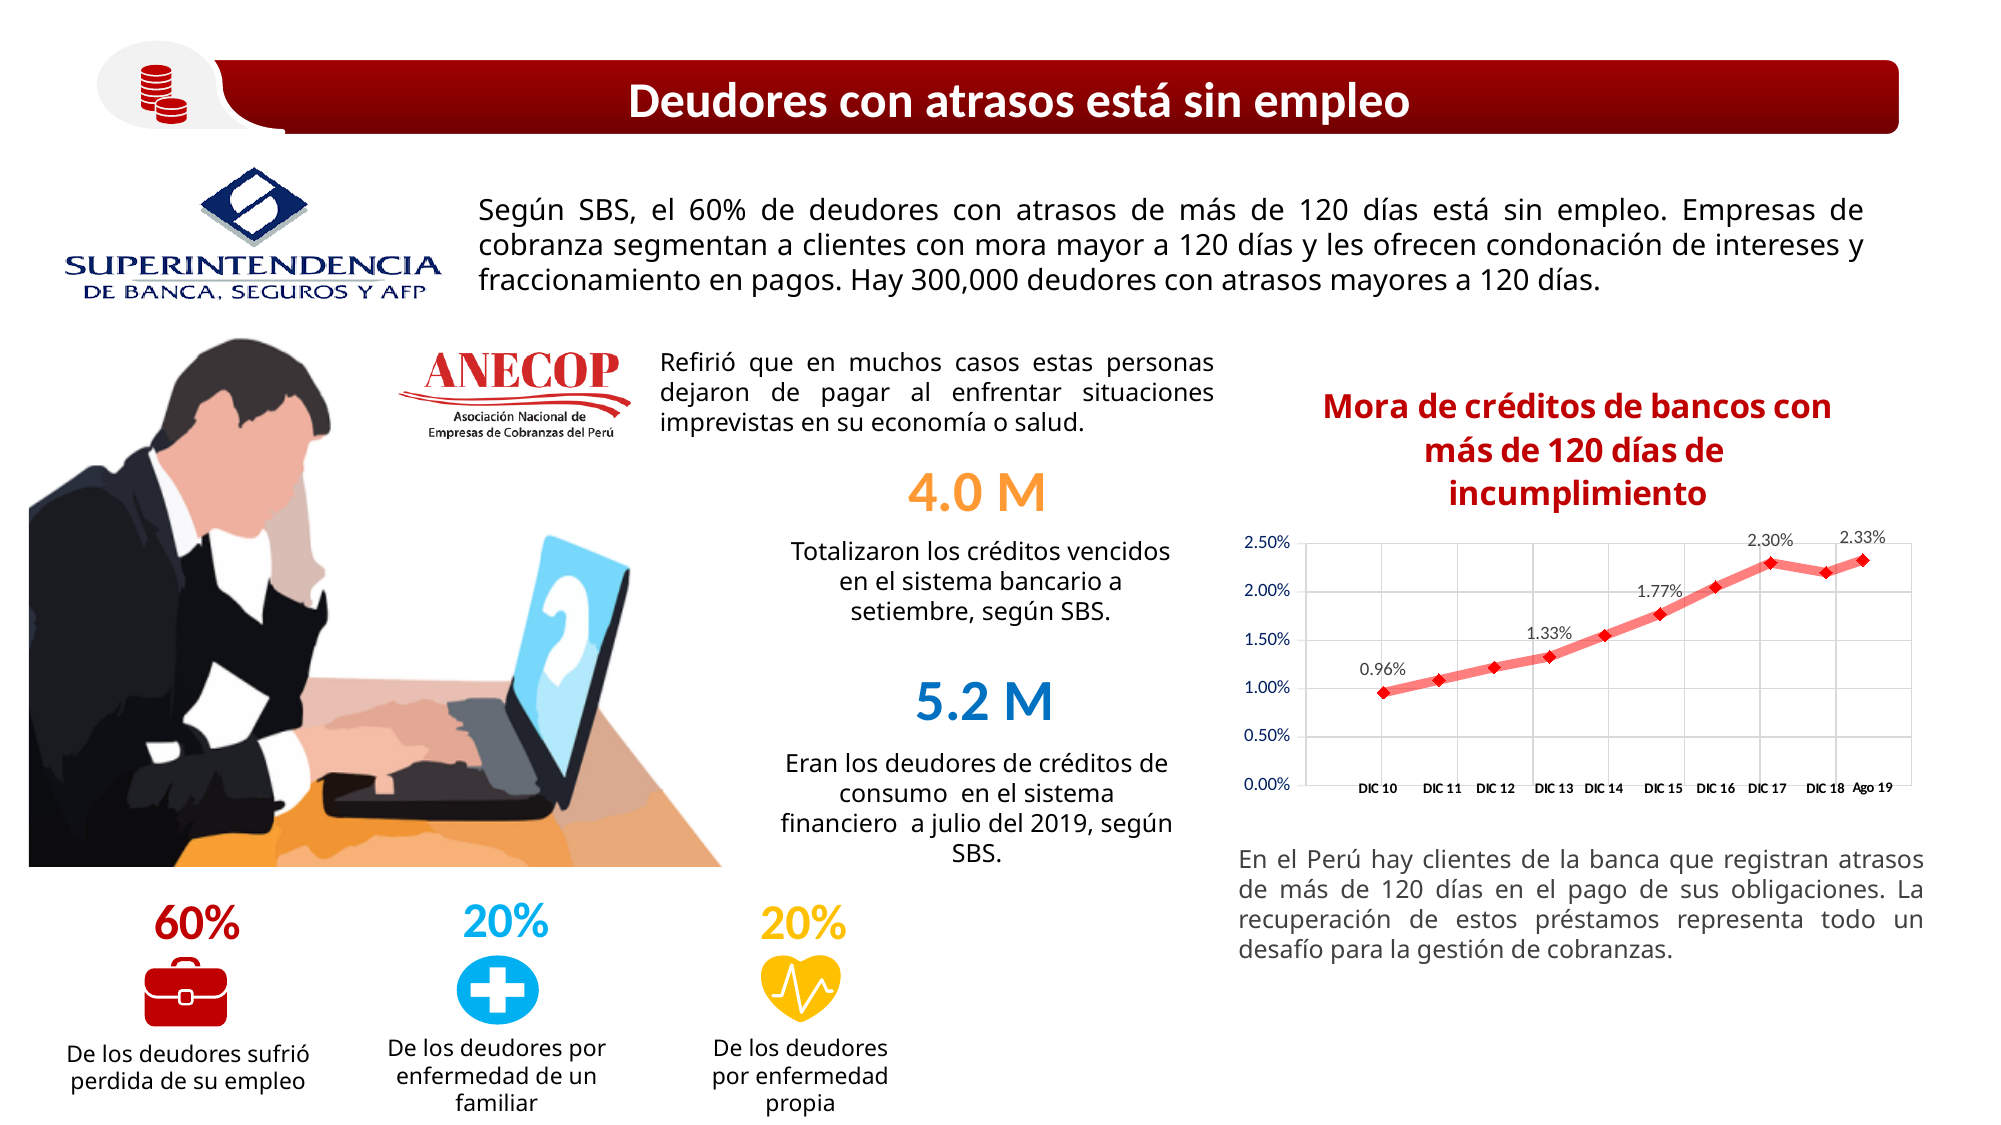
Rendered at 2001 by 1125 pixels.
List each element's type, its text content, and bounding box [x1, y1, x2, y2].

text_box [456, 955, 539, 1025]
text_box Eran los deudores de créditos de consumo en el sistema financiero a julio del 2019, según SBS. [763, 740, 1191, 875]
text_box 20% [745, 882, 865, 957]
picture [28, 162, 793, 867]
text_box De los deudores sufrió perdida de su empleo [47, 1031, 330, 1102]
text_box [93, 37, 283, 133]
chart [1230, 357, 1926, 804]
text_box [144, 992, 227, 1027]
text_box 5.2 M [901, 654, 1087, 740]
text_box Deudores con atrasos está sin empleo [141, 58, 1901, 136]
text_box Según SBS, el 60% de deudores con atrasos de más de 120 días está sin empleo. Empresas de cobranza segmentan a clientes con mora mayor a 120 días y les ofrecen condonación de intereses y fraccionamiento en pagos. Hay 300,000 deudores con atrasos mayores a 120 días. [463, 184, 1881, 304]
text_box 4.0 M [893, 445, 1073, 527]
text_box En el Perú hay clientes de la banca que registran atrasos de más de 120 días en el pago de sus obligaciones. La recuperación de estos préstamos representa todo un desafío para la gestión de cobranzas. [1223, 835, 1941, 971]
text_box [144, 968, 227, 996]
text_box [170, 957, 201, 967]
text_box 60% [138, 882, 259, 957]
text_box Refirió que en muchos casos estas personas dejaron de pagar al enfrentar situaciones imprevistas en su economía o salud. [793, 338, 1231, 444]
text_box Totalizaron los créditos vencidos en el sistema bancario a setiembre, según SBS. [793, 527, 1195, 633]
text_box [141, 64, 187, 124]
text_box [761, 955, 841, 1023]
text_box 20% [447, 879, 568, 955]
text_box De los deudores por enfermedad propia [690, 1026, 912, 1124]
text_box De los deudores por enfermedad de un familiar [366, 1026, 627, 1124]
